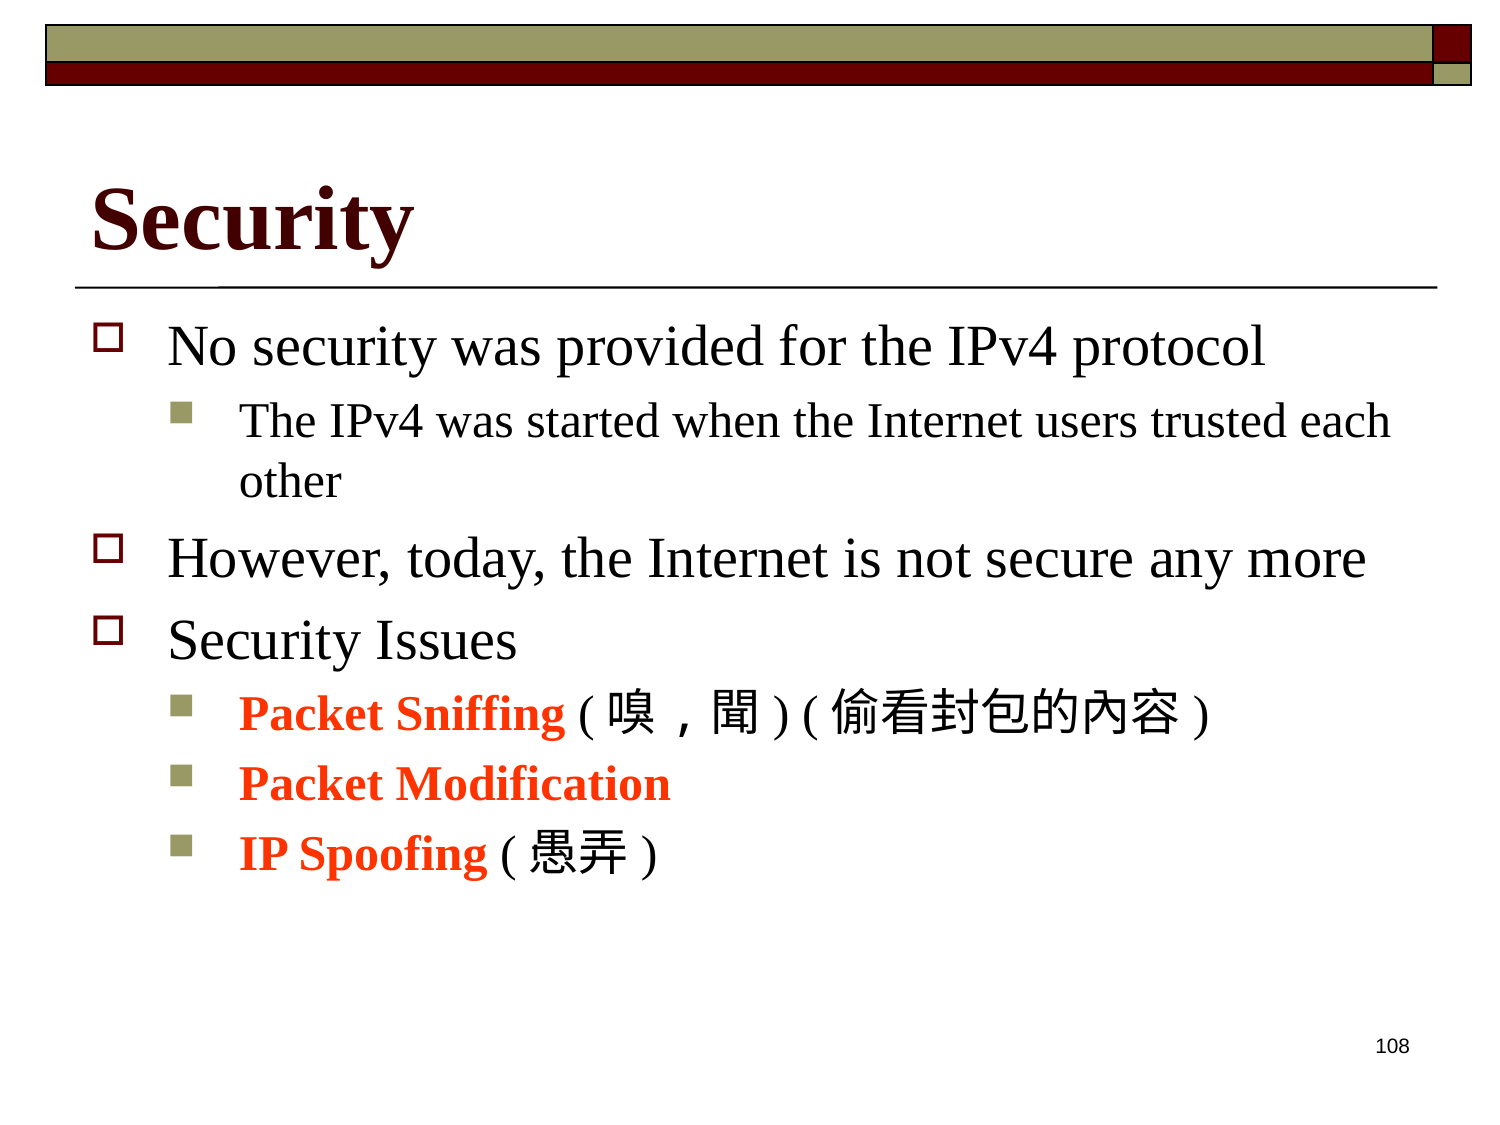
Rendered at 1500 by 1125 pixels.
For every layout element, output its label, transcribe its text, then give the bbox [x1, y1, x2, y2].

title Security [74, 87, 1426, 276]
slide_number 108 [1112, 1024, 1426, 1101]
list No security was provided for the IPv4 protocol The IPv4 was started when the Internet users trusted each other However, today, the Internet is not secure any more Security Issues Packet Sniffing (嗅,聞) (偷看封包的內容) Packet Modification IP Spoofing (愚弄) [74, 299, 1426, 1006]
